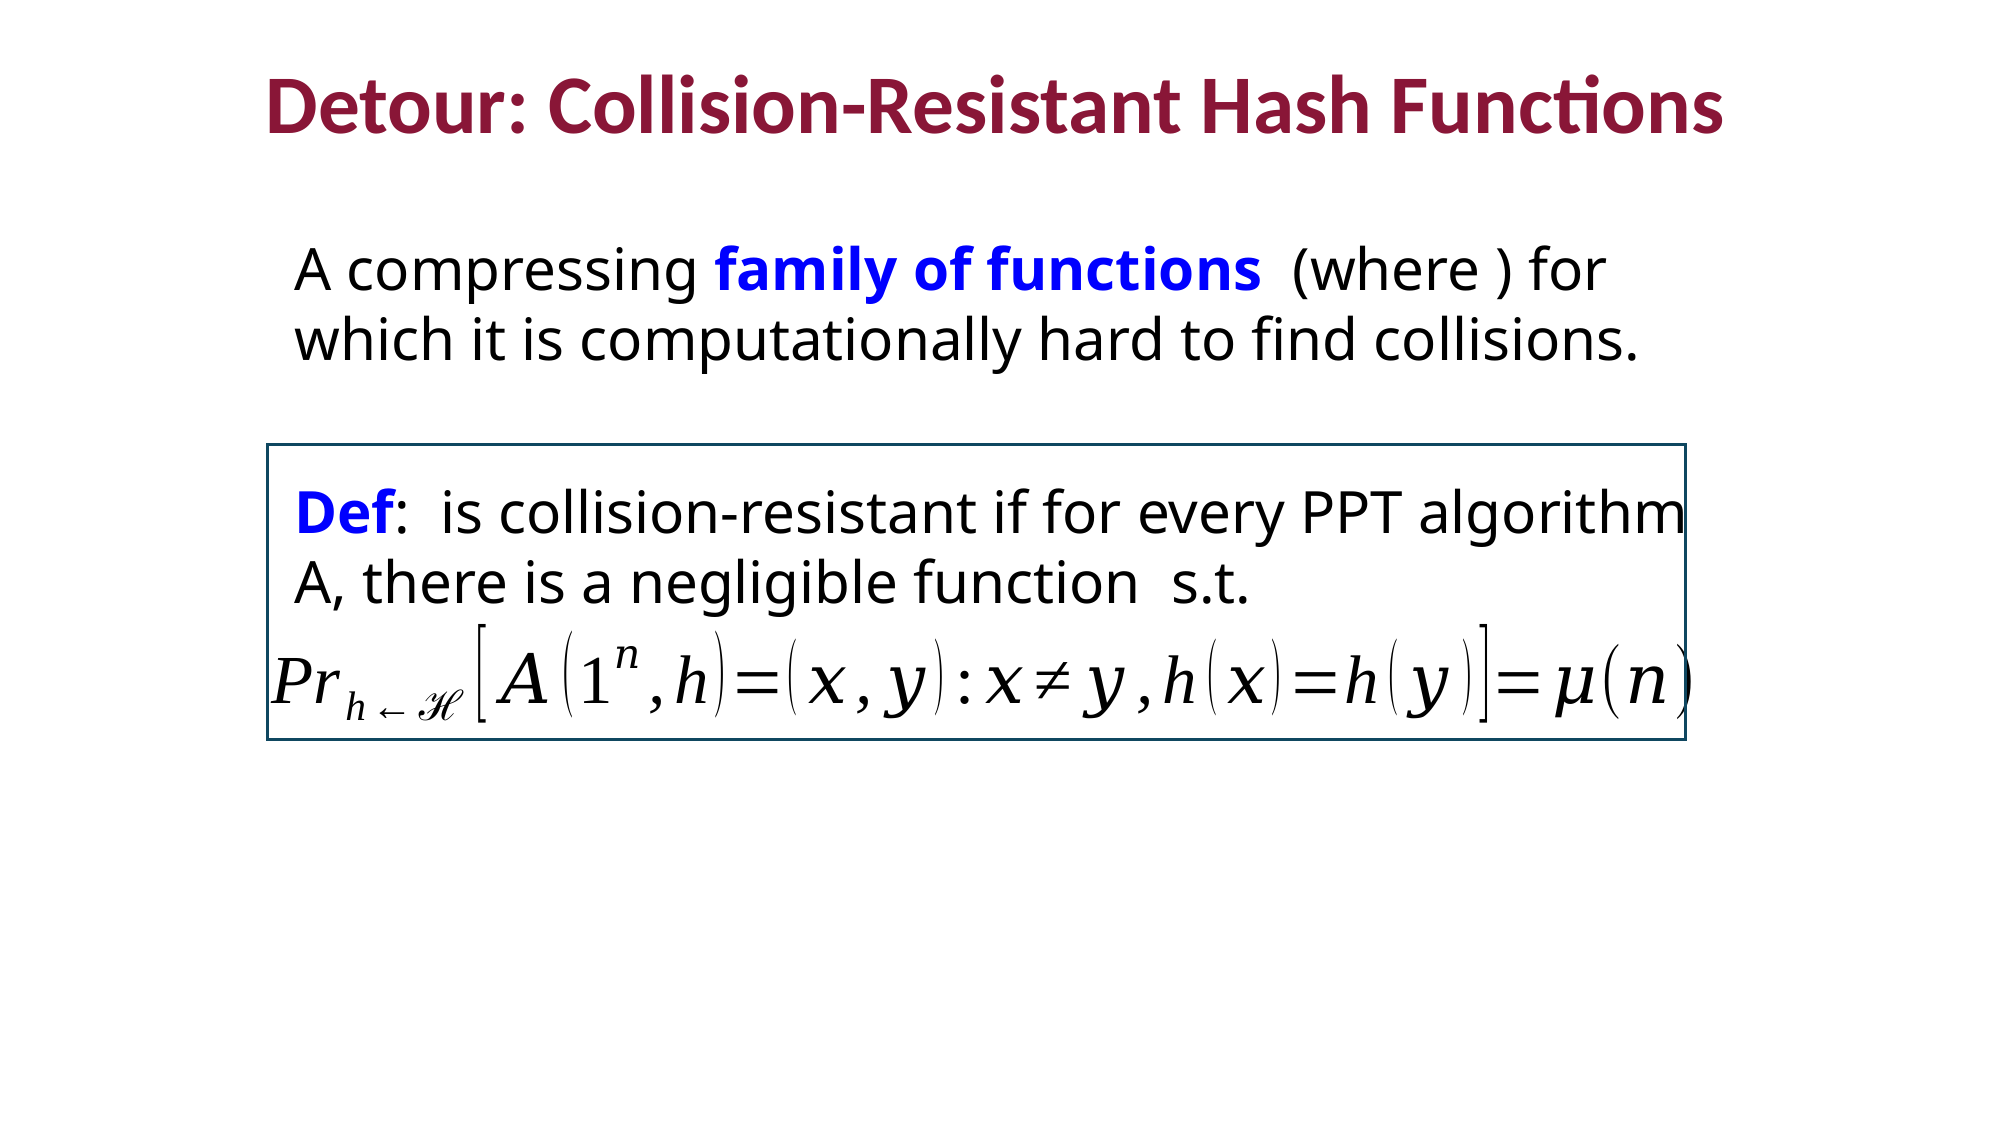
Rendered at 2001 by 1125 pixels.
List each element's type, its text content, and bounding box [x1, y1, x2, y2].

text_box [267, 443, 1710, 741]
text_box Detour: Collision-Resistant Hash Functions [247, 42, 1745, 173]
